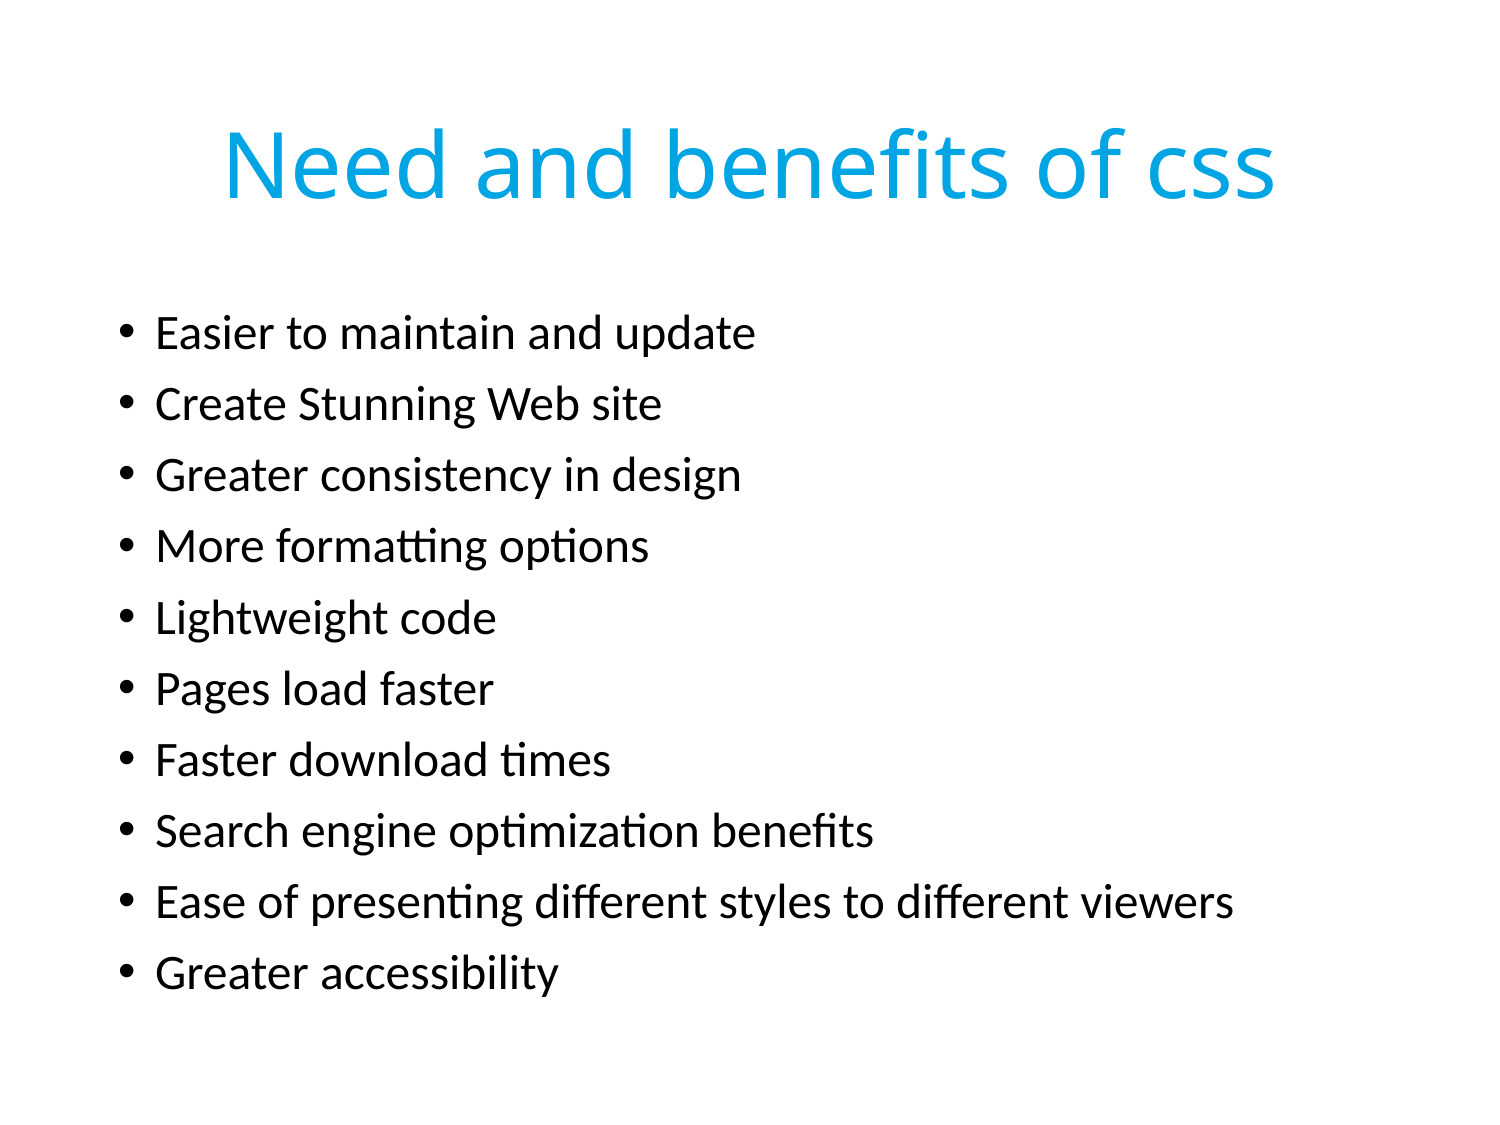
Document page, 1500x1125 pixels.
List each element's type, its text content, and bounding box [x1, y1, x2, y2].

list Easier to maintain and update Create Stunning Web site Greater consistency in design More formatting options Lightweight code Pages load faster Faster download times Search engine optimization benefits Ease of presenting different styles to different viewers Greater accessibility [103, 299, 1397, 1014]
title Need and benefits of css [103, 59, 1397, 278]
